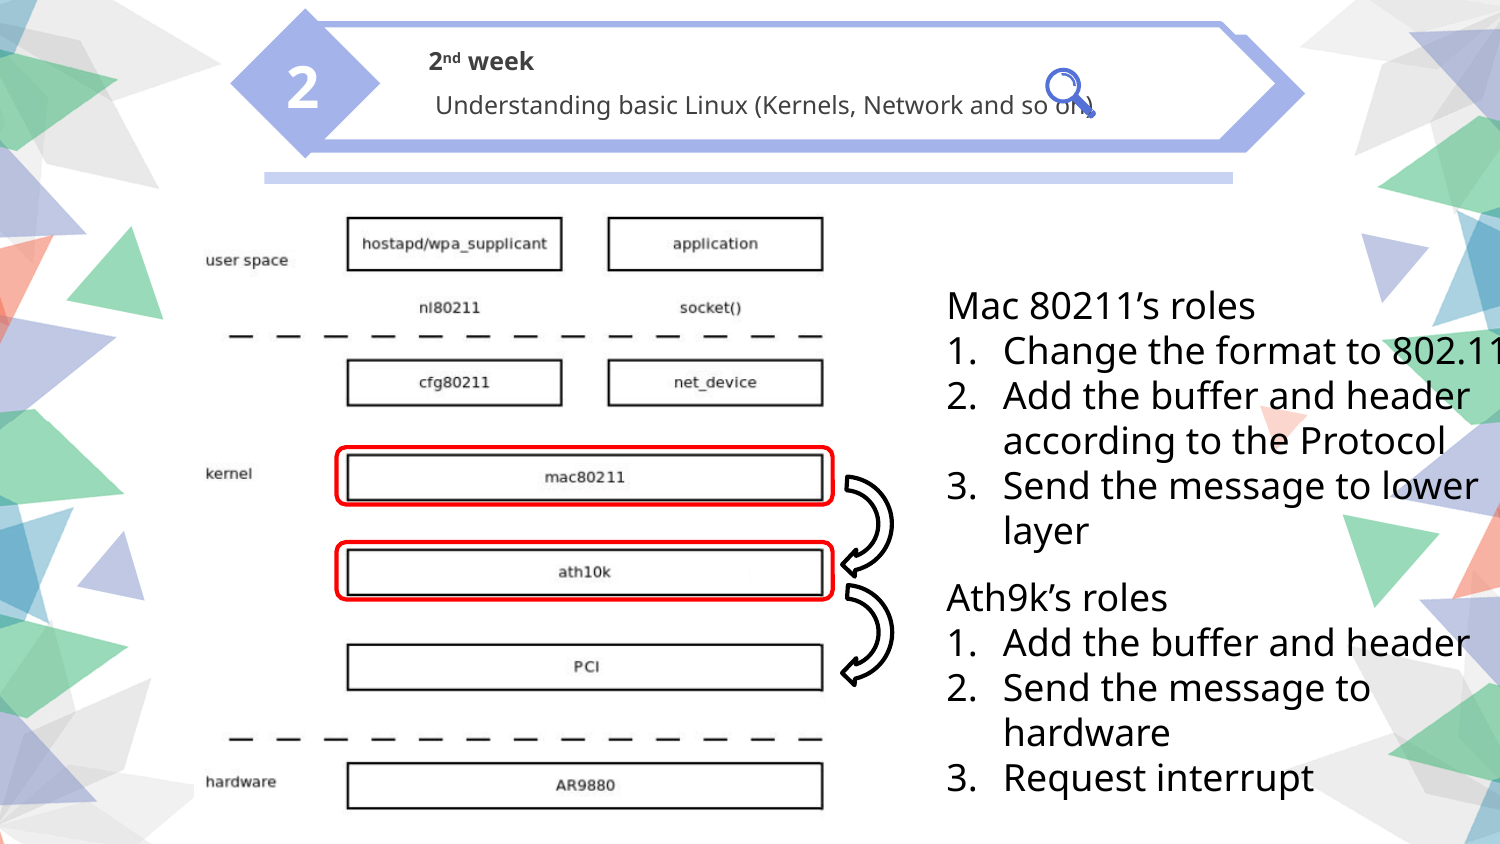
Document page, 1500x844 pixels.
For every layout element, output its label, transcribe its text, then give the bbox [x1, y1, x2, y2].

text_box [262, 170, 1235, 186]
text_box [229, 8, 1306, 159]
text_box Mac 80211’s roles Change the format to 802.11 Add the buffer and header according to the Protocol Send the message to lower layer [931, 274, 1500, 566]
text_box [839, 583, 895, 688]
text_box [840, 474, 894, 579]
picture [0, 0, 1500, 844]
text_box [194, 203, 833, 820]
text_box Ath9k’s roles Add the buffer and header Send the message to hardware Request interrupt [931, 566, 1500, 807]
